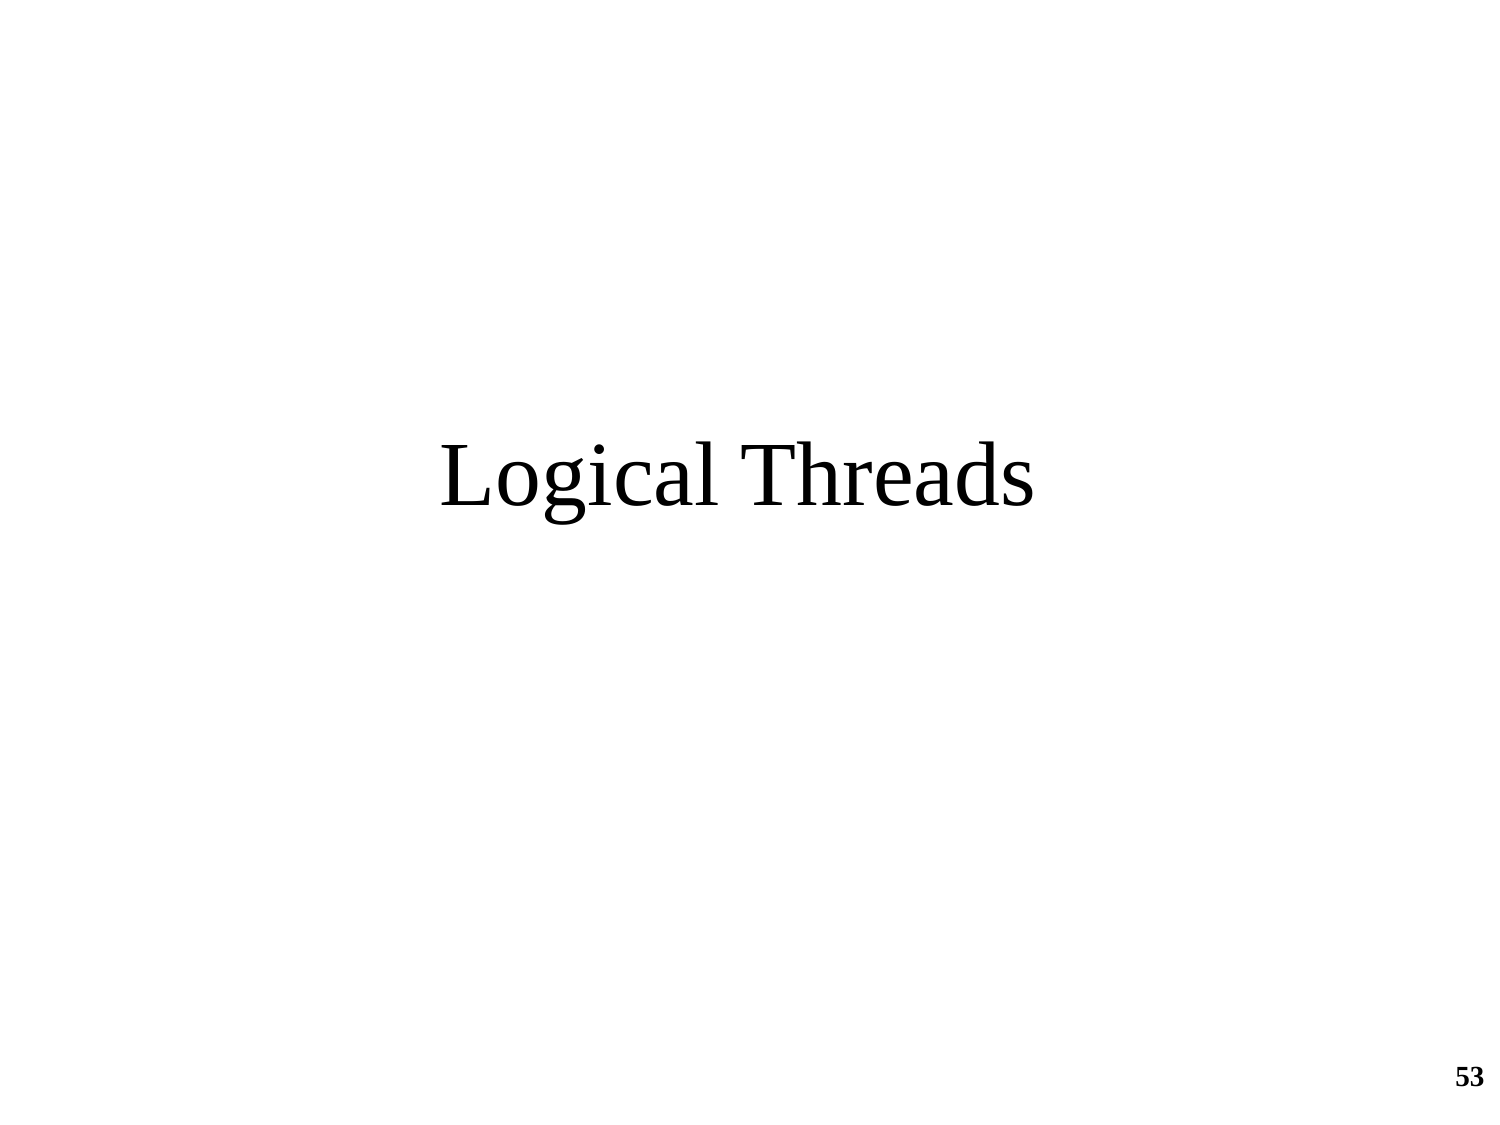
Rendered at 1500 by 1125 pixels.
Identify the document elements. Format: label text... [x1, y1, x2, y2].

title Logical Threads [112, 375, 1388, 563]
slide_number 53 [1187, 1050, 1500, 1125]
